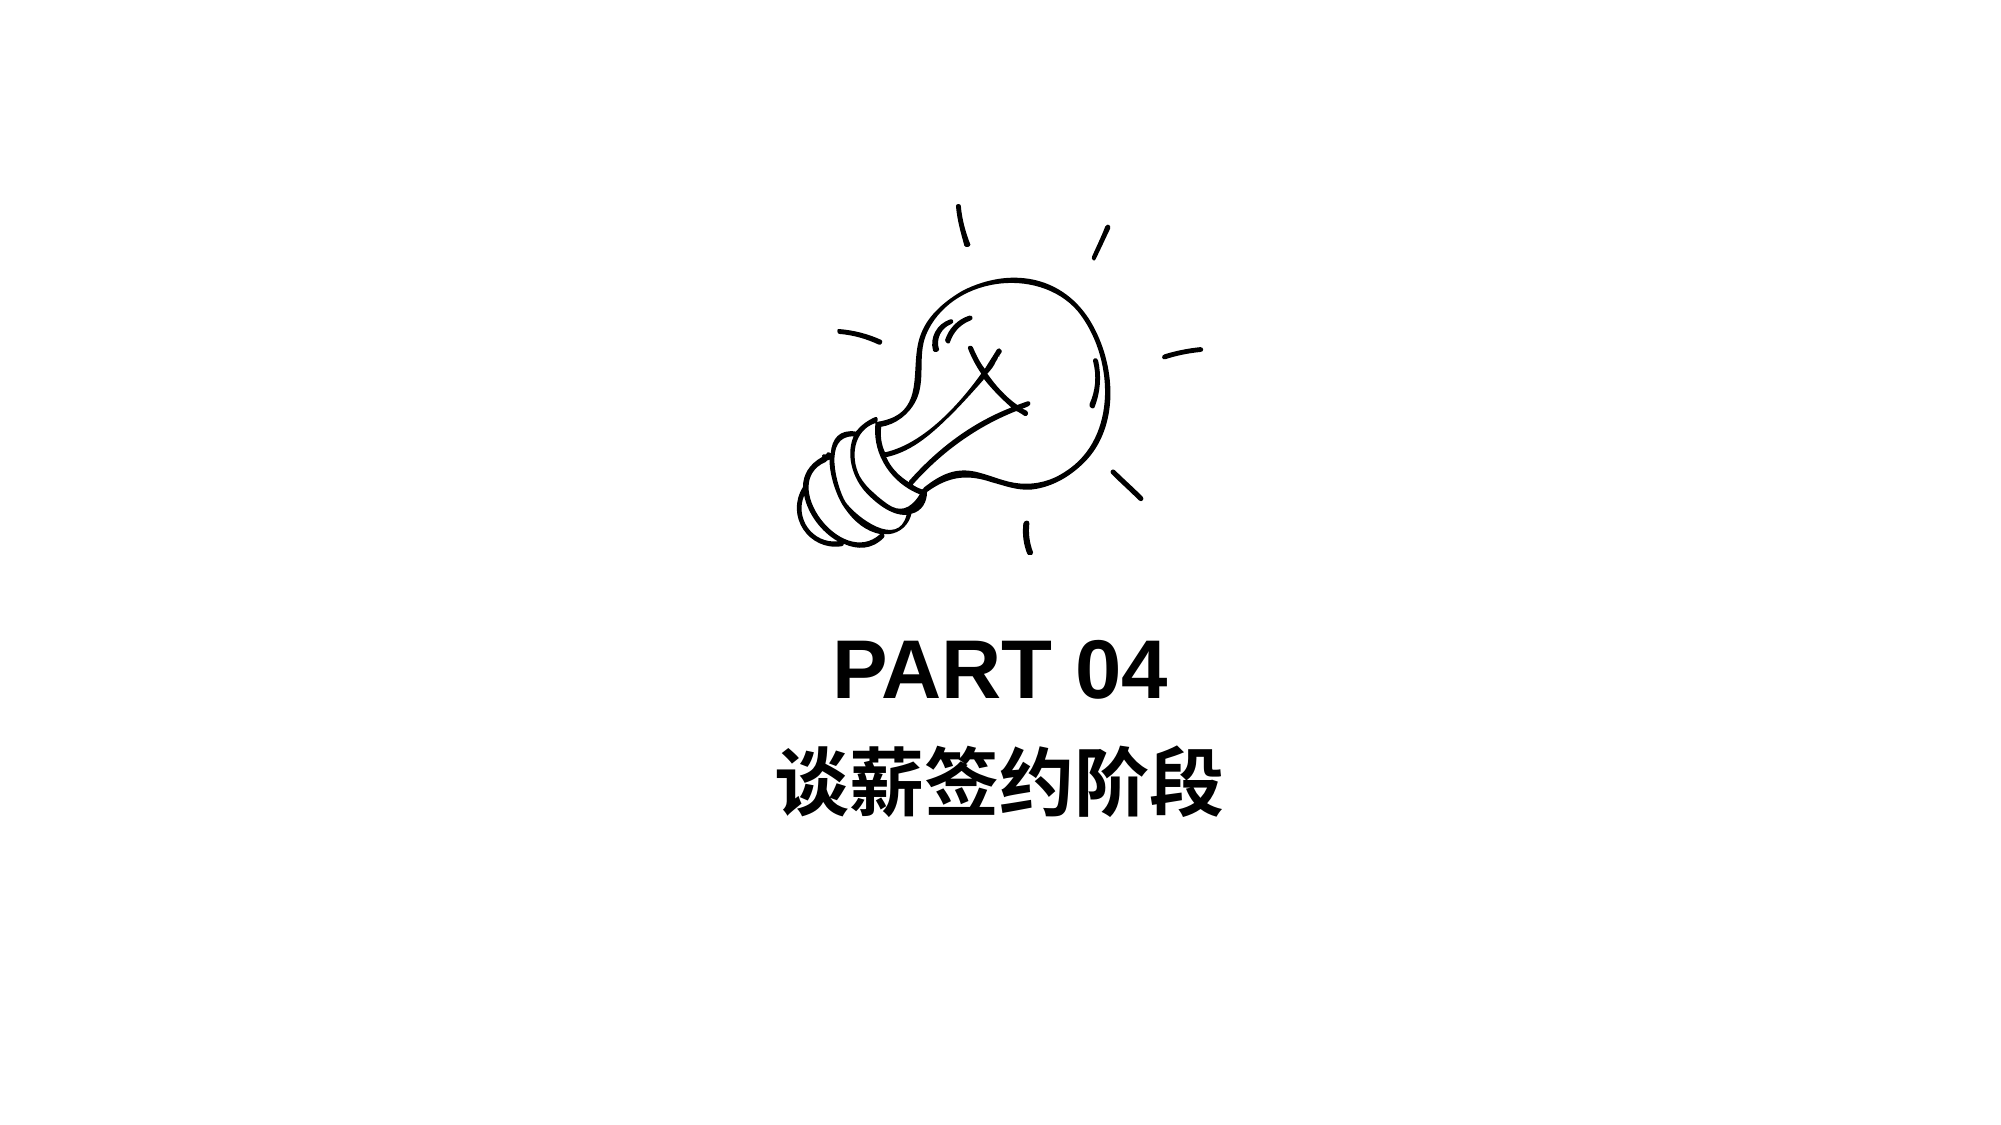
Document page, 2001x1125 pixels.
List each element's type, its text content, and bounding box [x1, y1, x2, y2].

text_box 谈薪签约阶段 [645, 723, 1355, 833]
picture [795, 203, 1205, 555]
text_box PART 04 [645, 587, 1355, 723]
